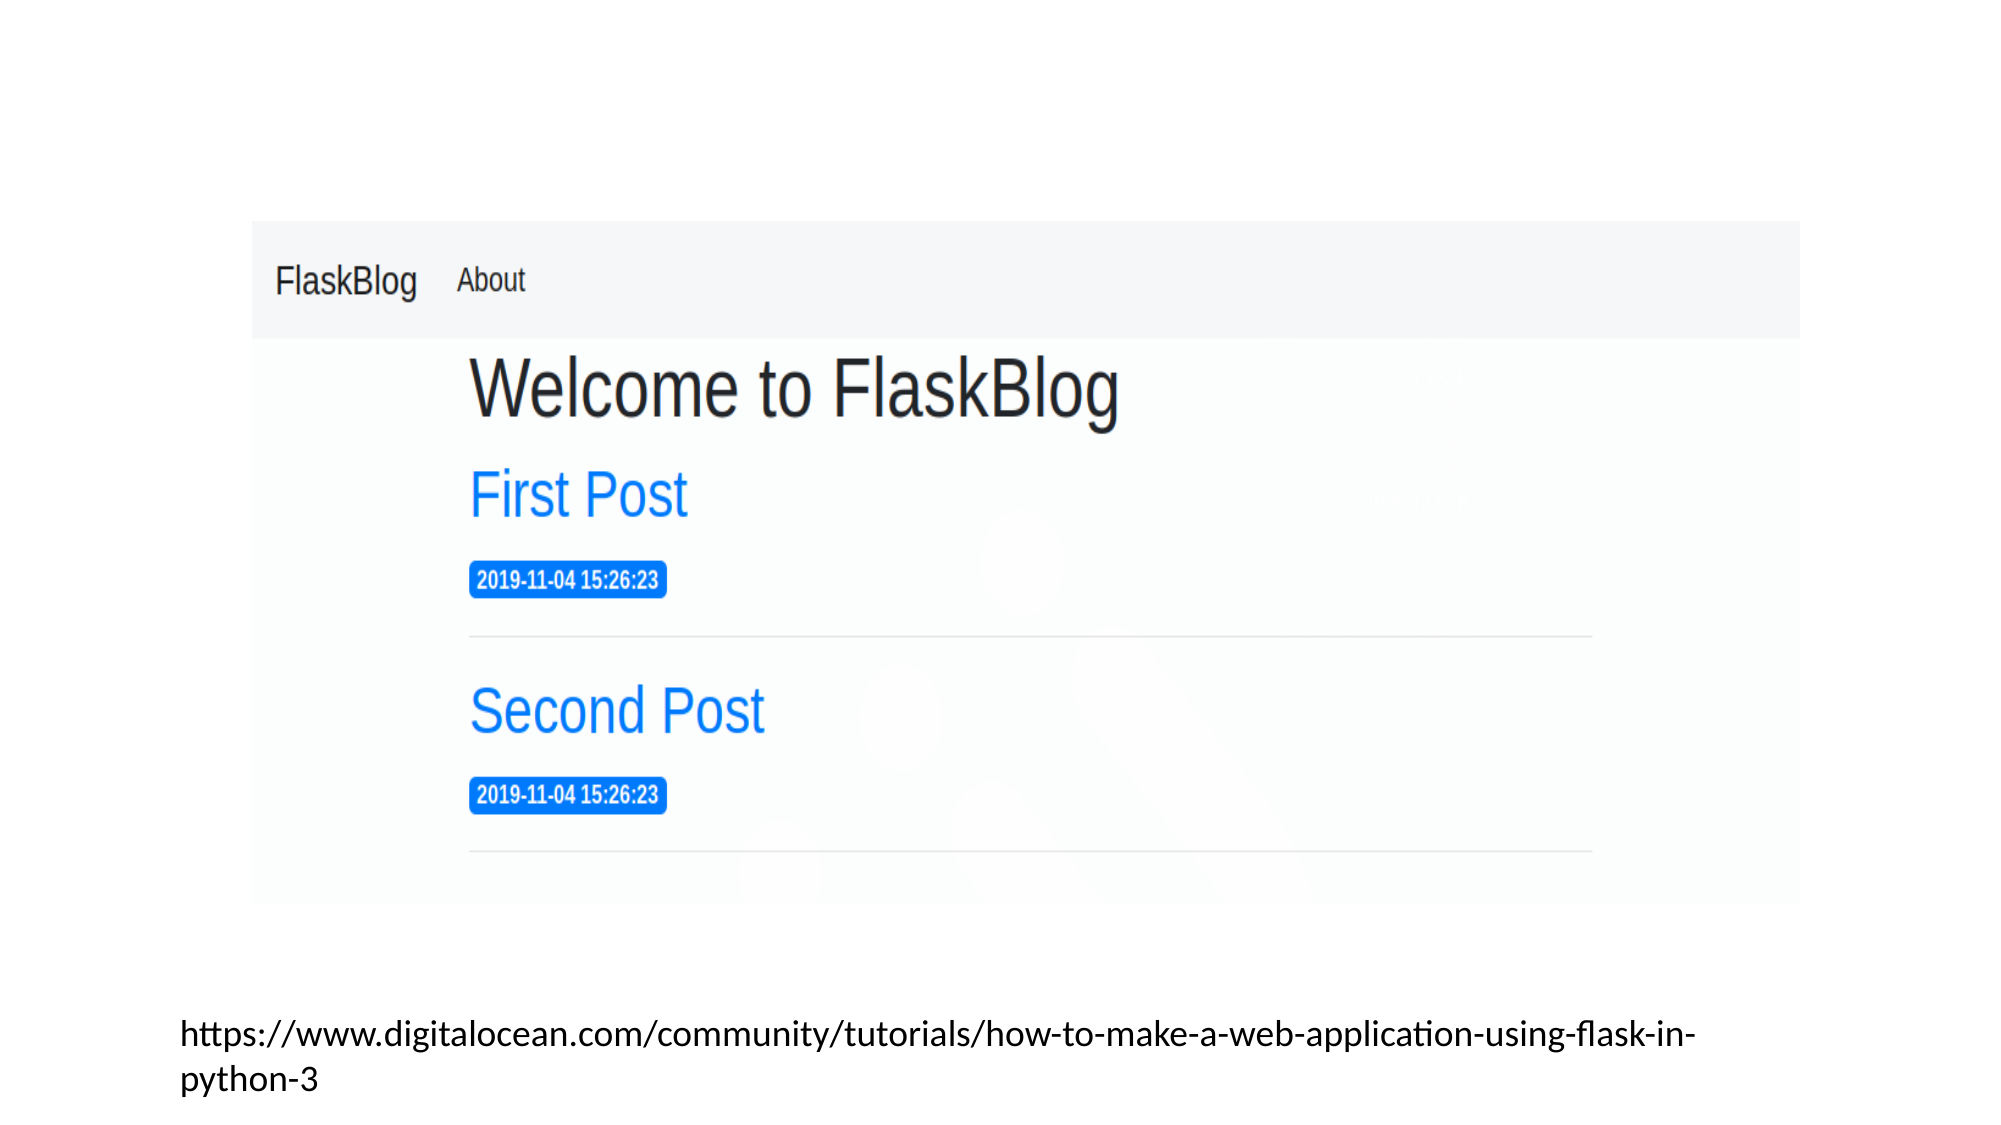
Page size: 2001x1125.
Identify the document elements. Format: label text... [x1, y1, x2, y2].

text_box https://www.digitalocean.com/community/tutorials/how-to-make-a-web-application-using-flask-in-python-3 [165, 1001, 1829, 1107]
picture [252, 221, 1800, 904]
